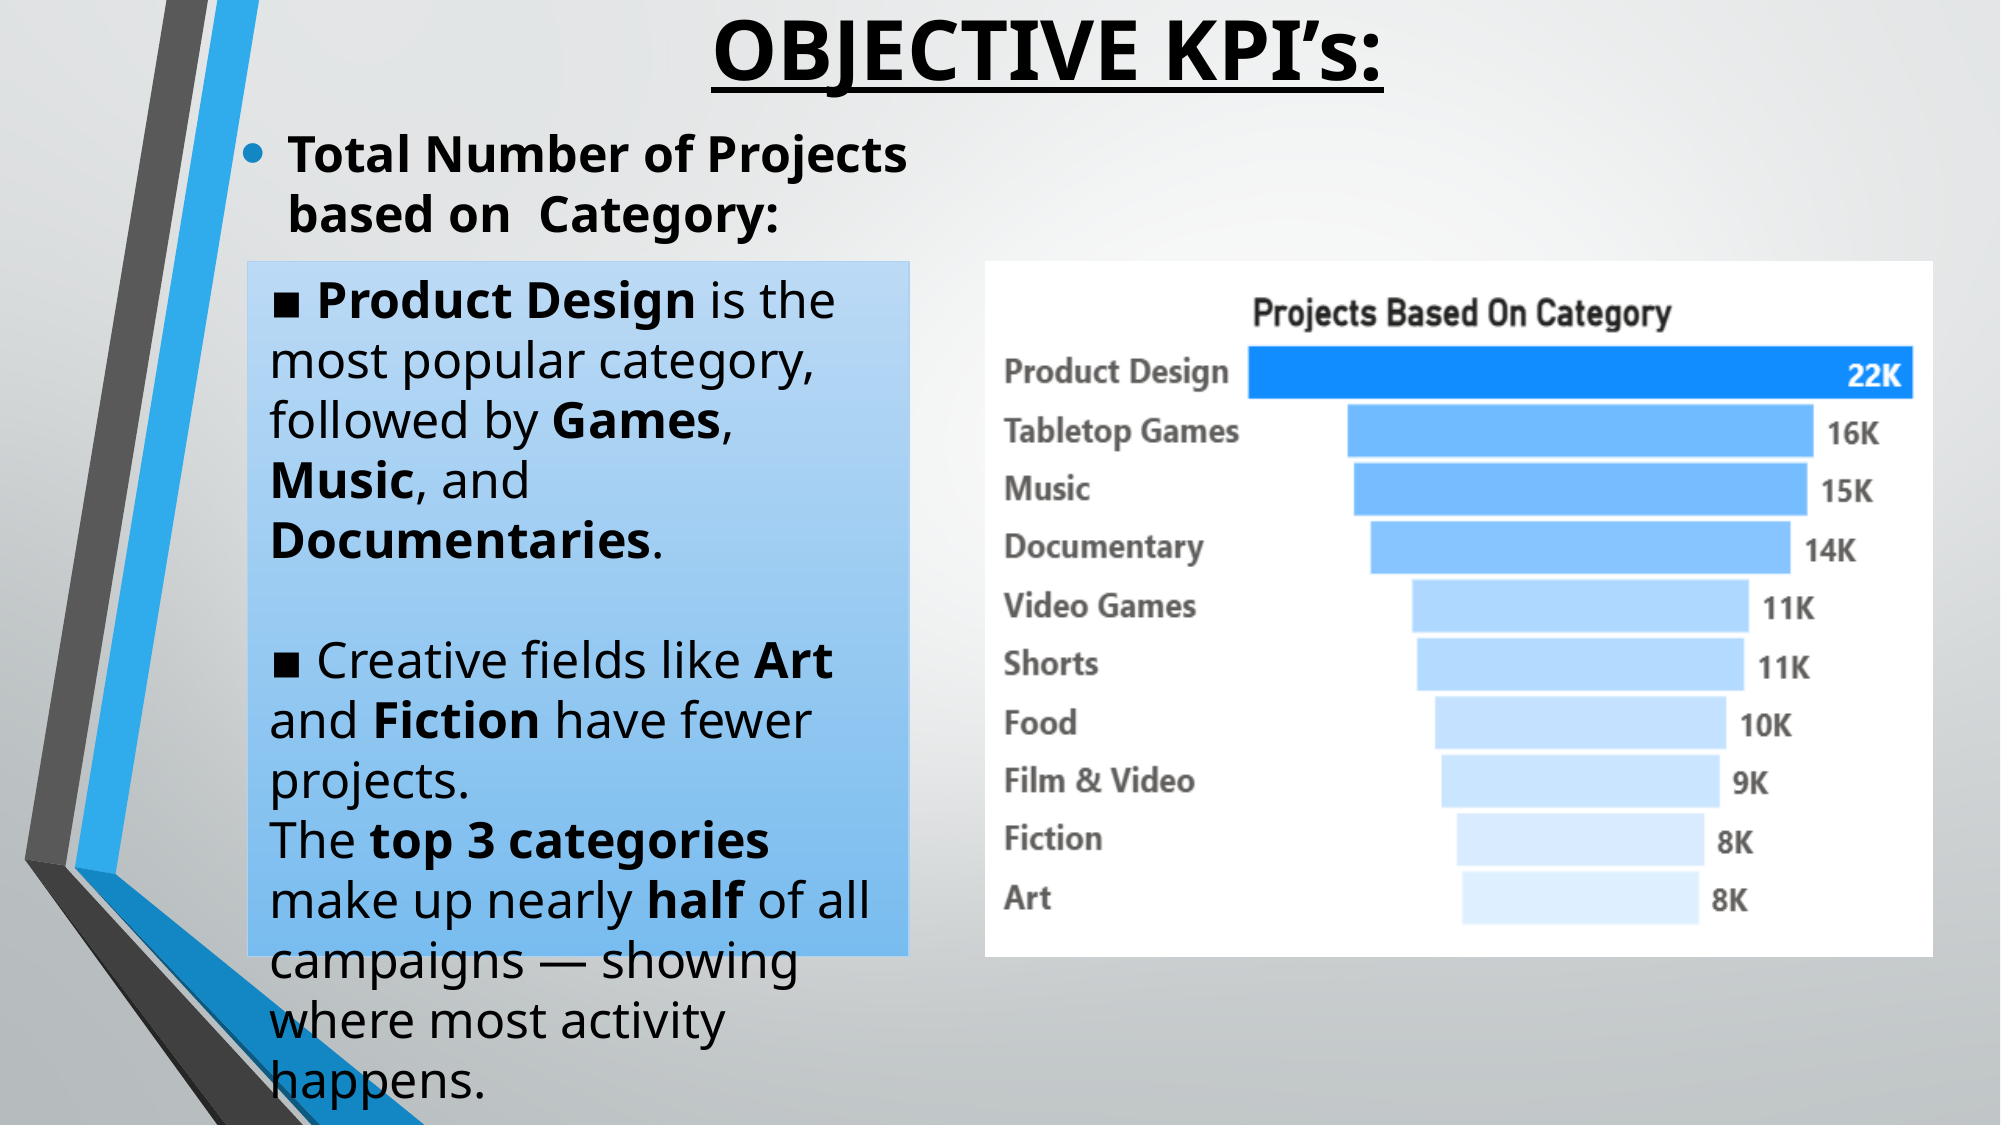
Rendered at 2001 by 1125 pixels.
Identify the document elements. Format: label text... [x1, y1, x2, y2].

text_box ▪ Product Design is the most popular category, followed by Games, Music, and Documentaries. ▪ Creative fields like Art and Fiction have fewer projects. The top 3 categories make up nearly half of all campaigns — showing where most activity happens. [254, 261, 902, 1117]
text_box [902, 401, 910, 957]
picture [985, 261, 1933, 957]
list Total Number of Projects based on Category: [225, 47, 1049, 401]
text_box [247, 401, 254, 957]
title OBJECTIVE KPI’s: [225, 0, 1870, 149]
